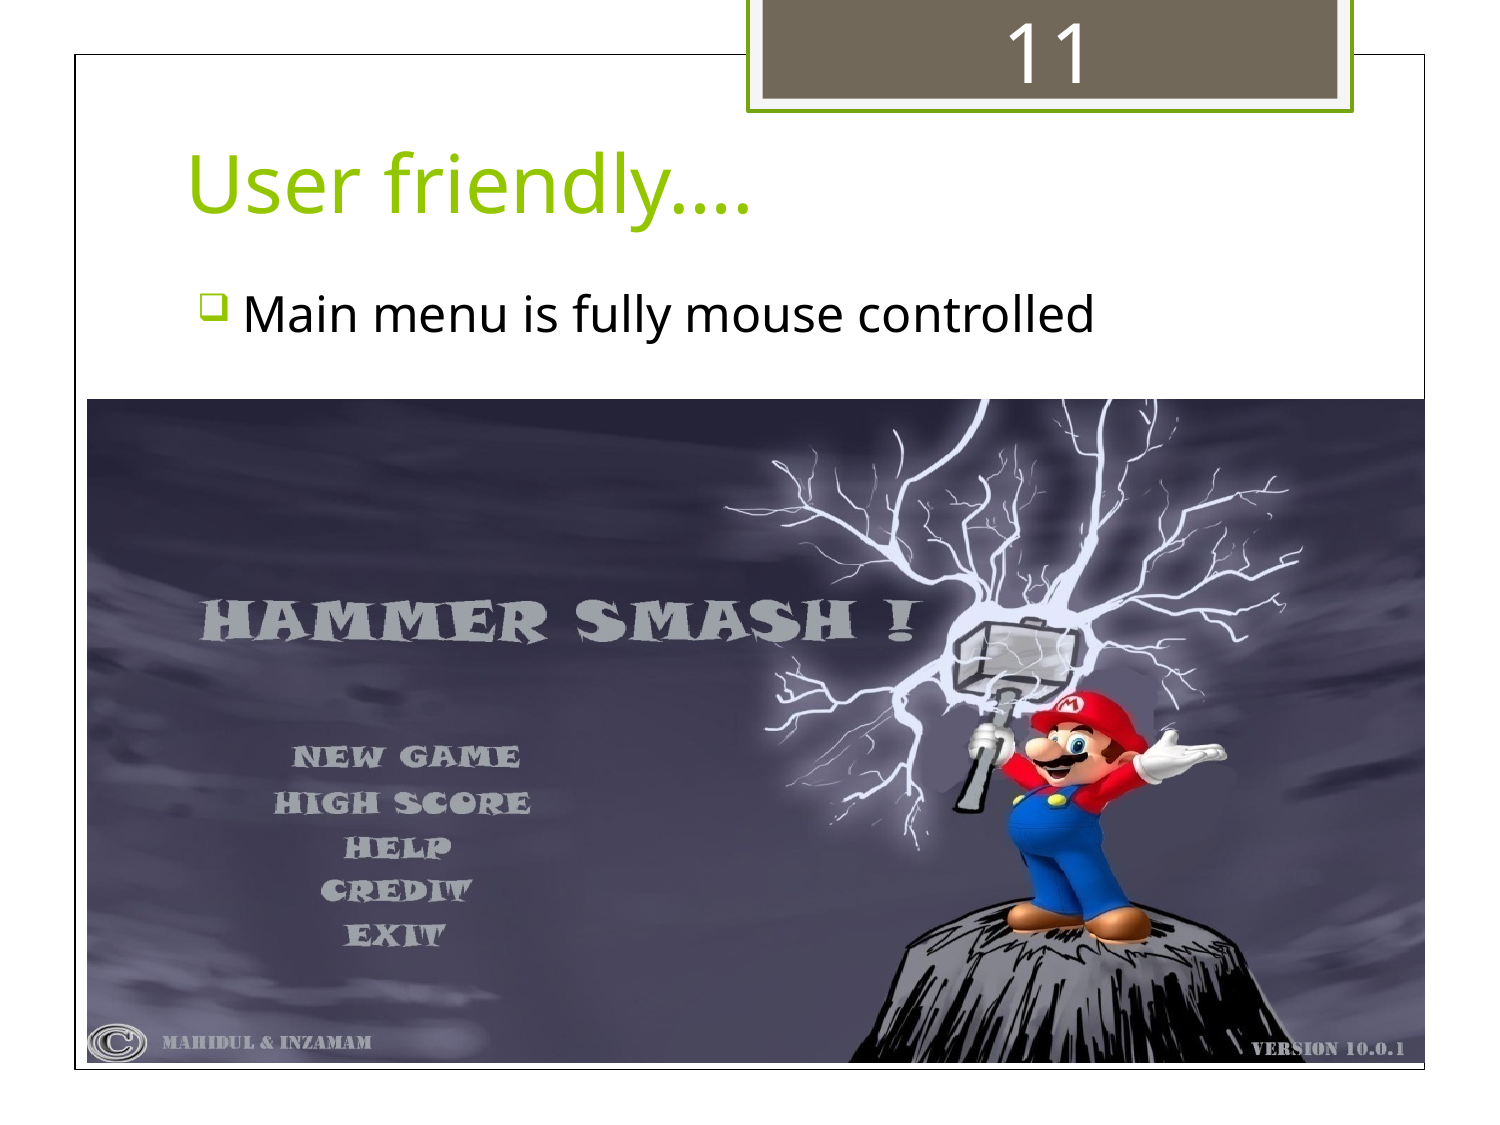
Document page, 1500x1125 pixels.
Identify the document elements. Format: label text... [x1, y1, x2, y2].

text_box Main menu is fully mouse controlled [170, 275, 1413, 398]
text_box 11 [960, 0, 1139, 102]
picture [87, 399, 1426, 1063]
text_box User friendly…. [171, 124, 1324, 238]
